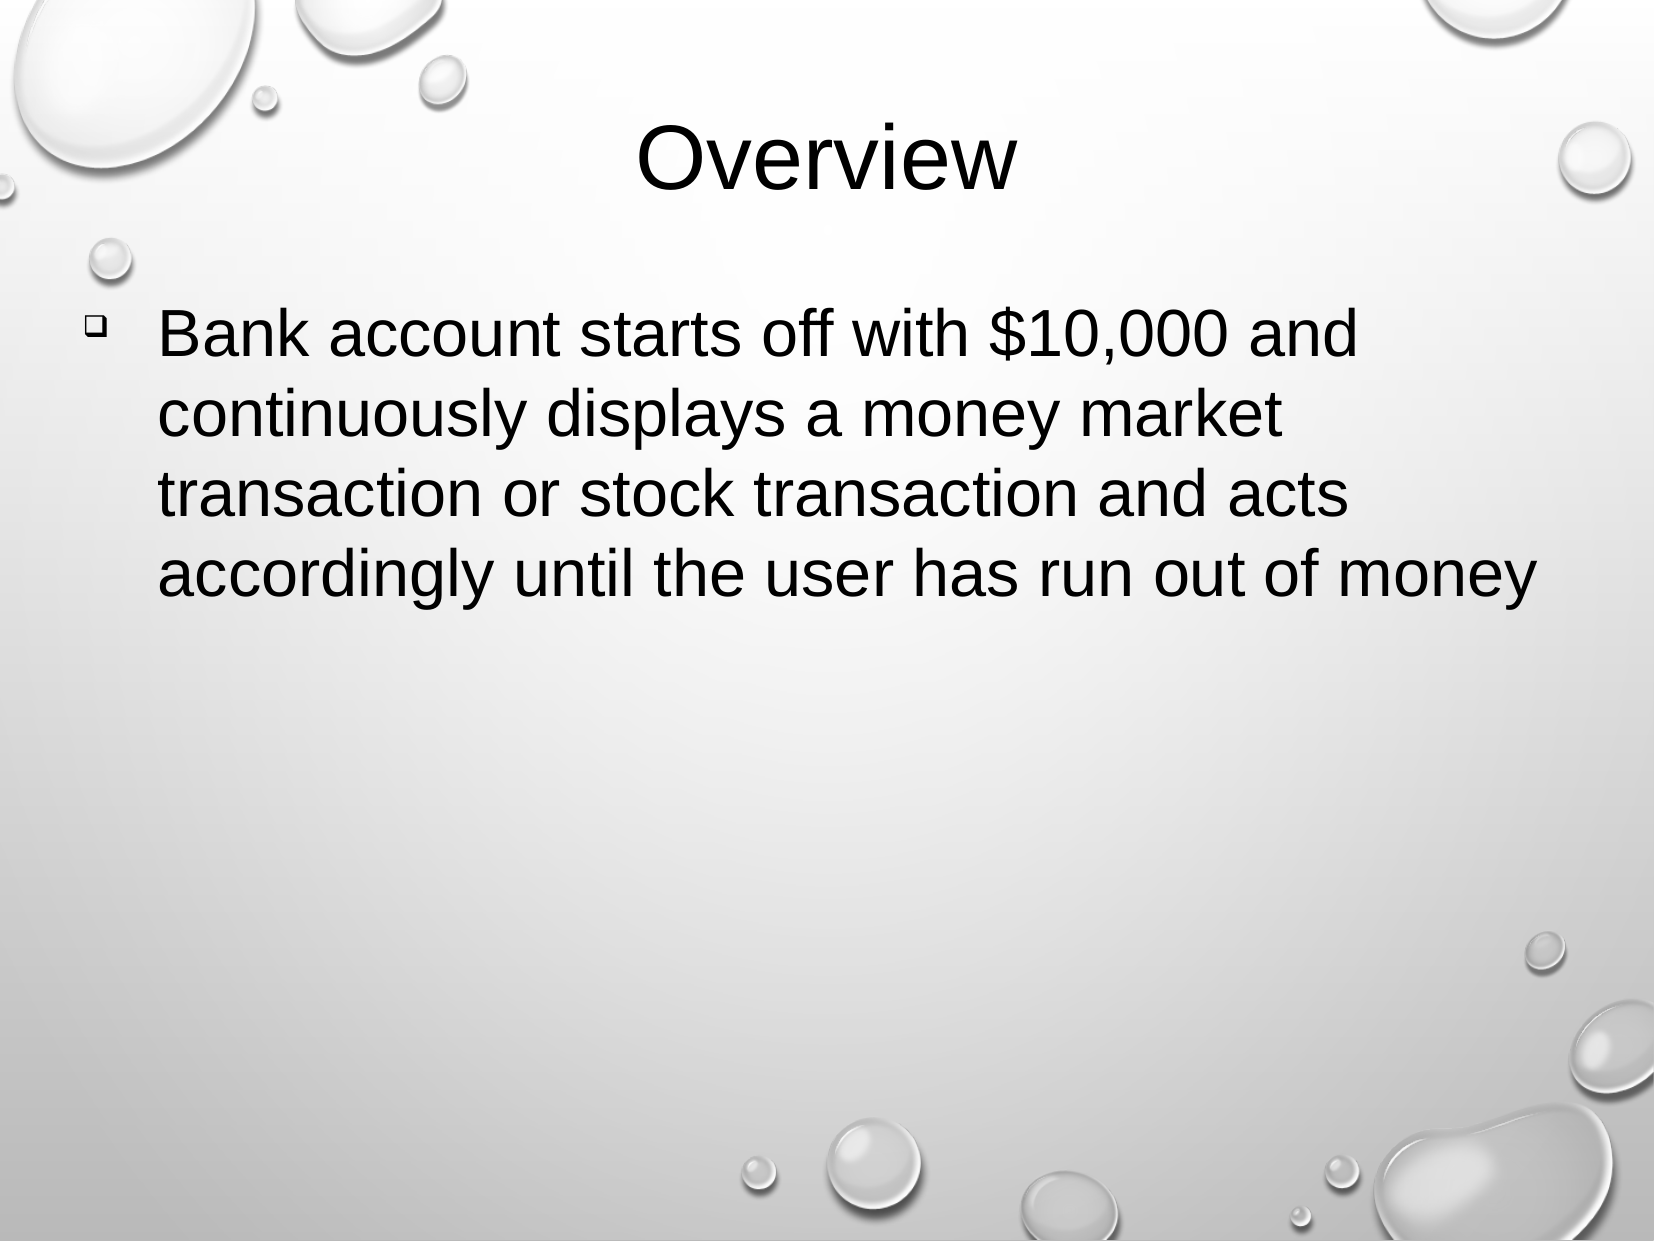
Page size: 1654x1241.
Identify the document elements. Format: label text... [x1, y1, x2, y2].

text_box Bank account starts off with $10,000 and continuously displays a money market transaction or stock transaction and acts accordingly until the user has run out of money [82, 290, 1571, 1010]
picture [0, 0, 1654, 1240]
text_box Overview [82, 49, 1571, 257]
